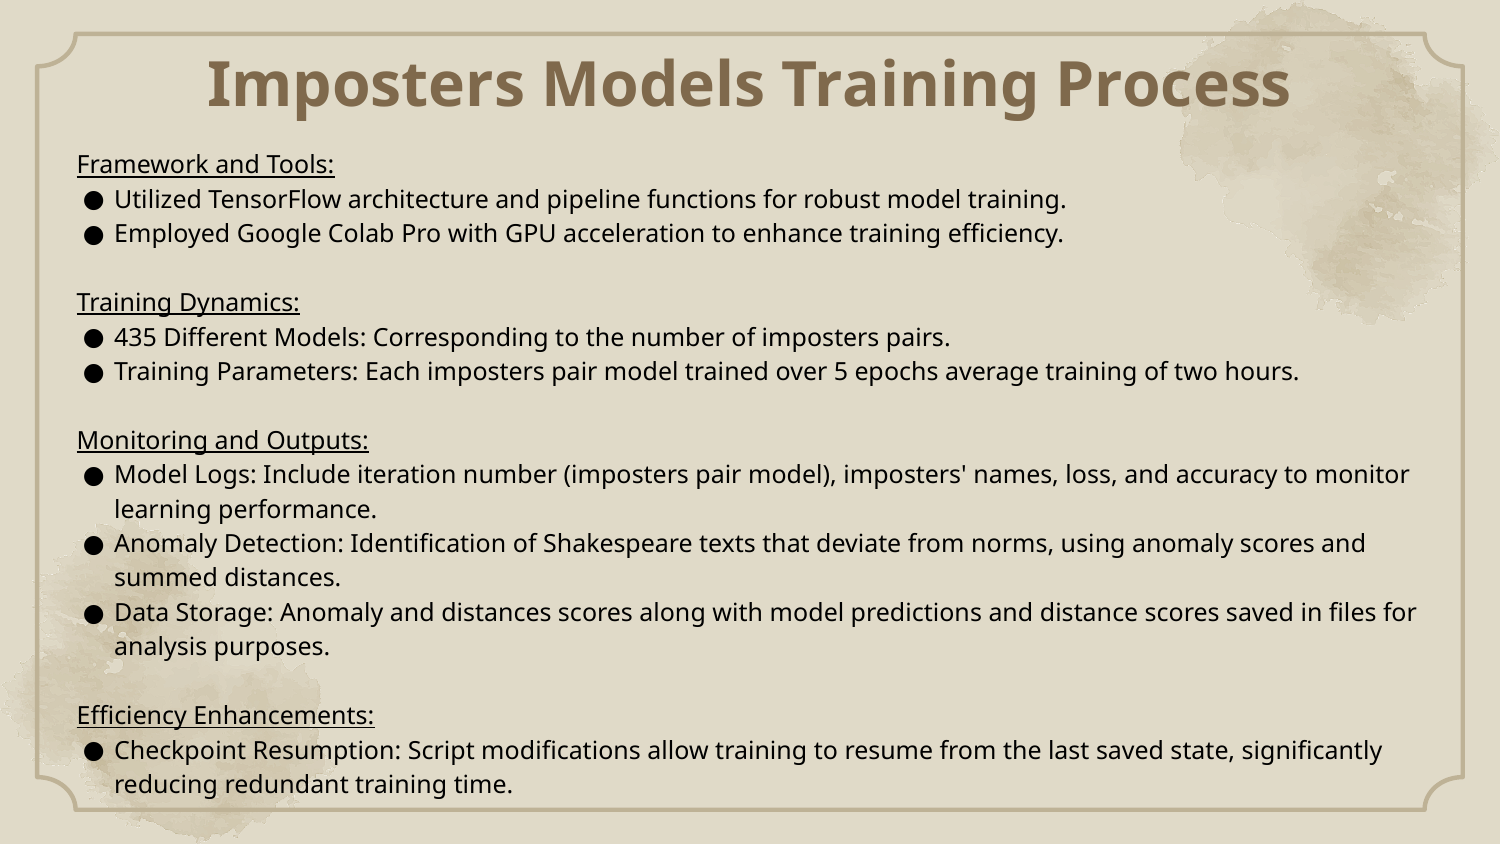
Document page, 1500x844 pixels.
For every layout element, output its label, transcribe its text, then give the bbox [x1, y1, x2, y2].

text_box Framework and Tools: Utilized TensorFlow architecture and pipeline functions for robust model training. Employed Google Colab Pro with GPU acceleration to enhance training efficiency. Training Dynamics: 435 Different Models: Corresponding to the number of imposters pairs. Training Parameters: Each imposters pair model trained over 5 epochs average training of two hours. Monitoring and Outputs: Model Logs: Include iteration number (imposters pair model), imposters' names, loss, and accuracy to monitor learning performance. Anomaly Detection: Identification of Shakespeare texts that deviate from norms, using anomaly scores and summed distances. Data Storage: Anomaly and distances scores along with model predictions and distance scores saved in files for analysis purposes. Efficiency Enhancements: Checkpoint Resumption: Script modifications allow training to resume from the last saved state, significantly reducing redundant training time. [0, 129, 1468, 844]
title Imposters Models Training Process [117, 51, 1383, 112]
